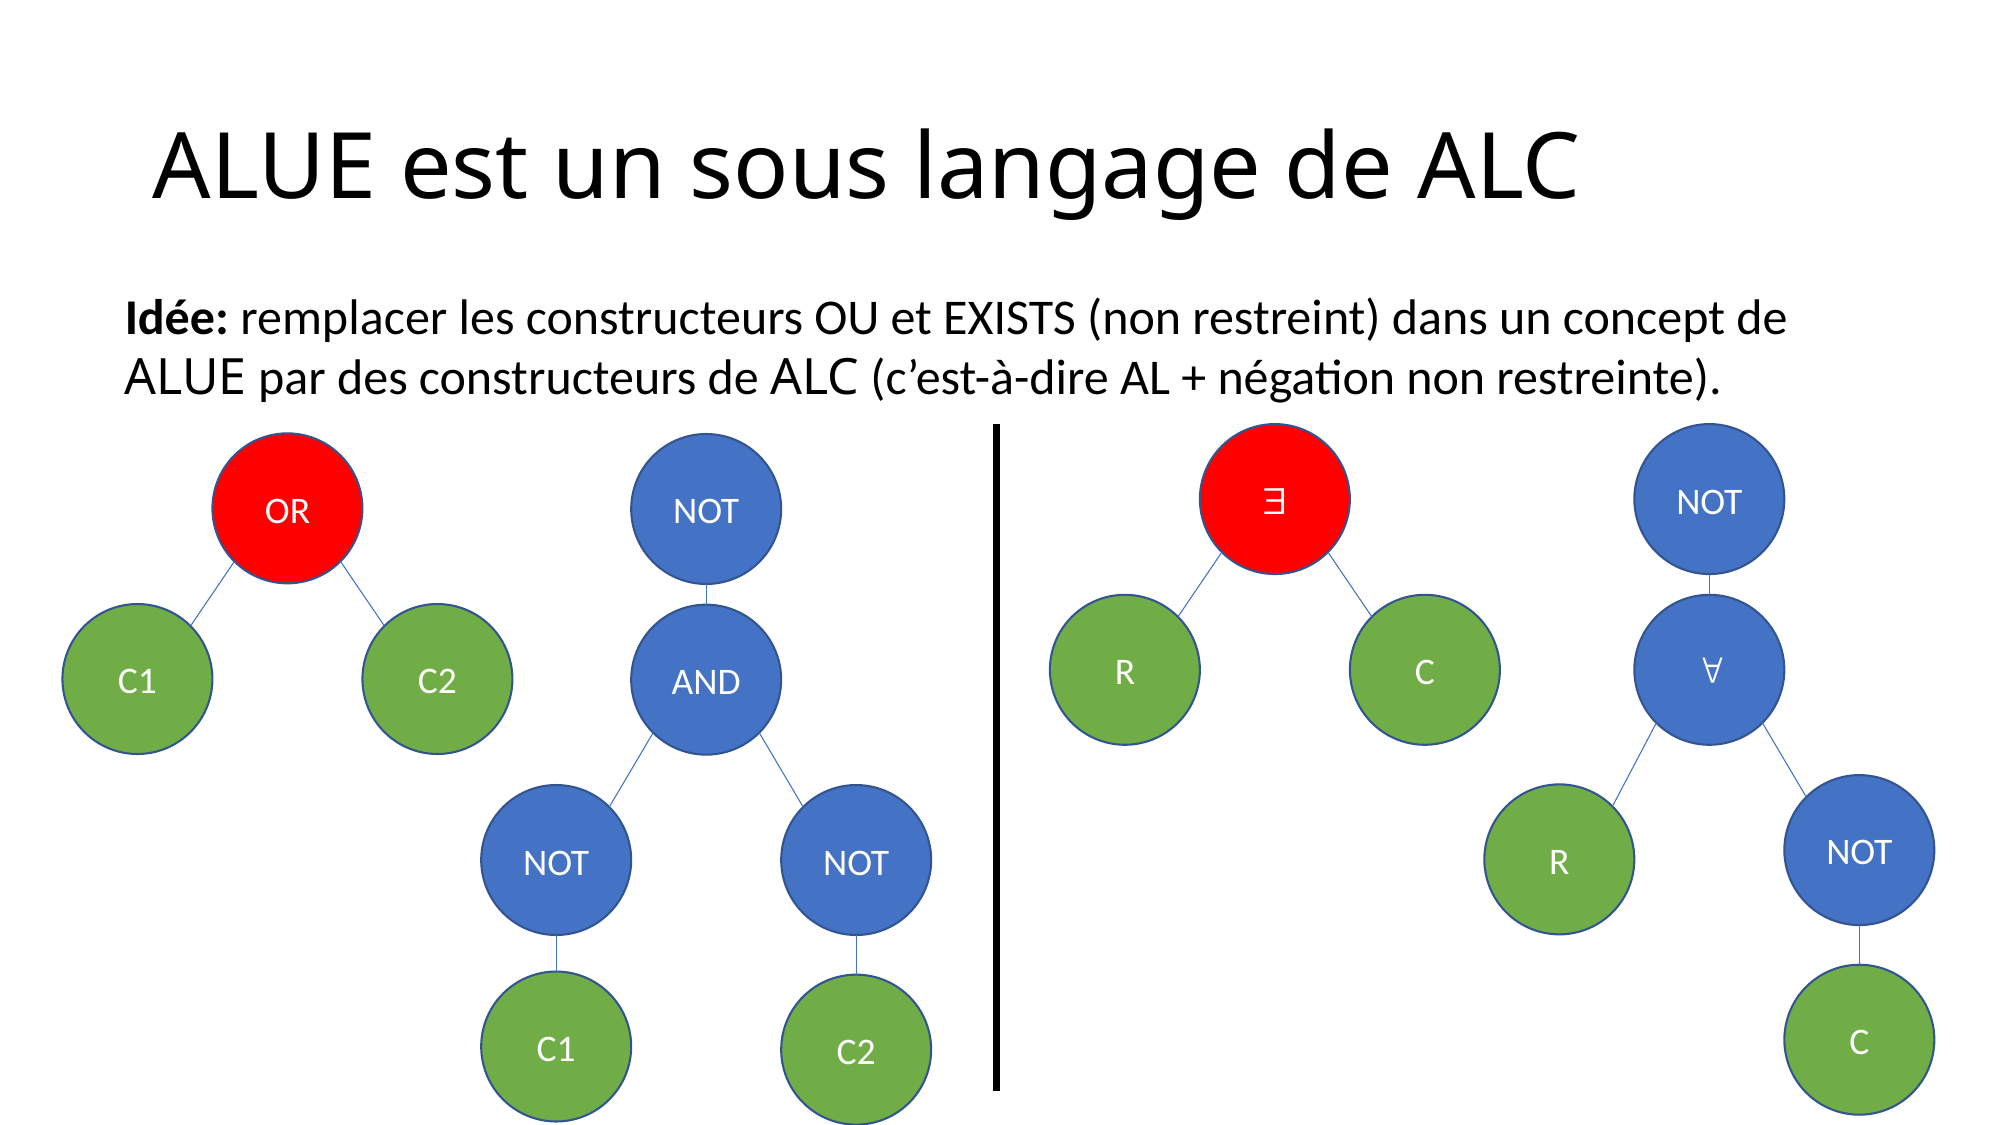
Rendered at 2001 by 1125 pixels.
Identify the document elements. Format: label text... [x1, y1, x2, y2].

title ALUE est un sous langage de ALC [137, 59, 1863, 278]
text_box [1049, 424, 1935, 1115]
text_box Idée: remplacer les constructeurs OU et EXISTS (non restreint) dans un concept de ALUE par des constructeurs de ALC (c’est-à-dire AL + négation non restreinte). [110, 277, 1836, 472]
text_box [62, 433, 932, 1125]
